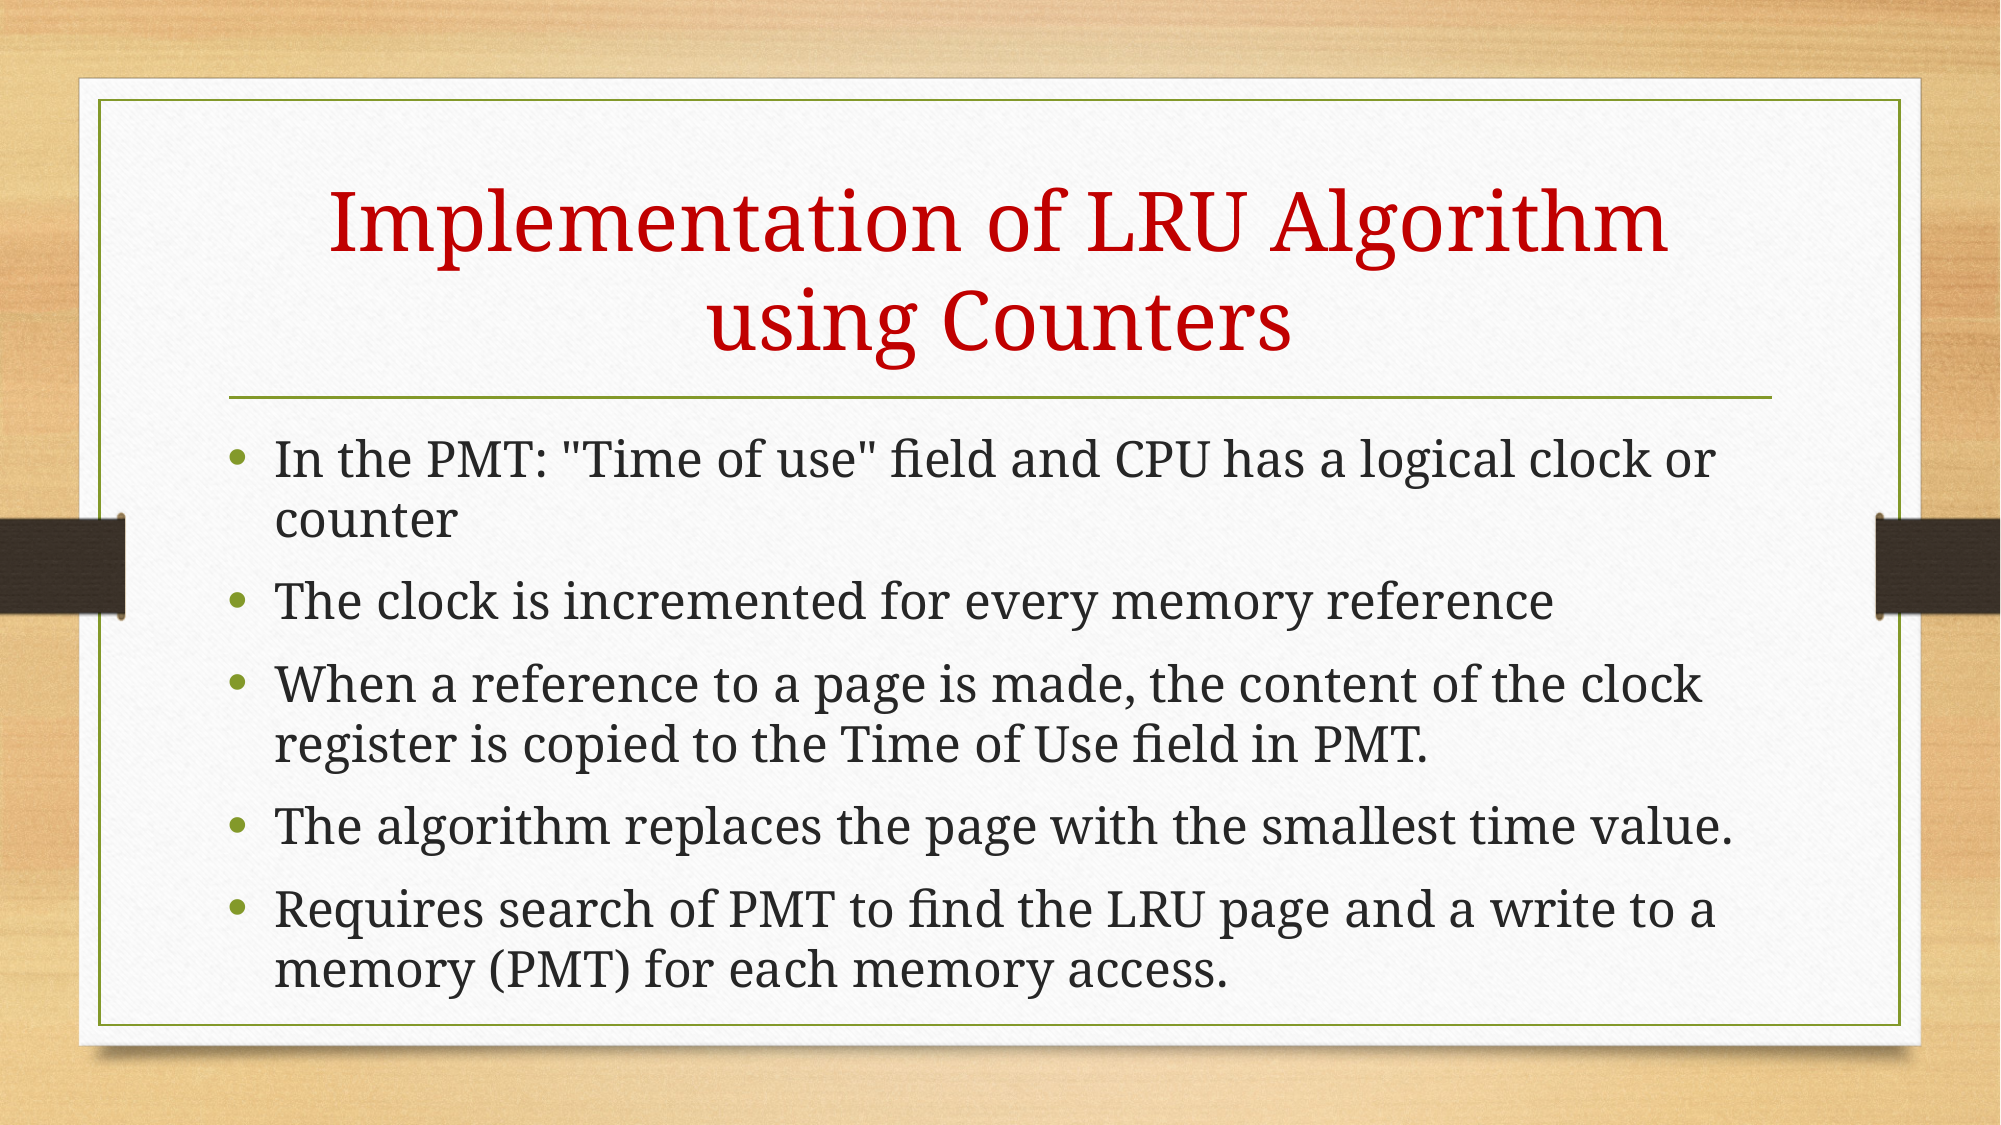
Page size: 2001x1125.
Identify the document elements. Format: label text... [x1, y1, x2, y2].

title Implementation of LRU Algorithm using Counters [212, 161, 1788, 375]
picture [0, 0, 2001, 1125]
list In the PMT: "Time of use" field and CPU has a logical clock or counter The clock is incremented for every memory reference When a reference to a page is made, the content of the clock register is copied to the Time of Use field in PMT. The algorithm replaces the page with the smallest time value. Requires search of PMT to find the LRU page and a write to a memory (PMT) for each memory access. [212, 419, 1788, 964]
